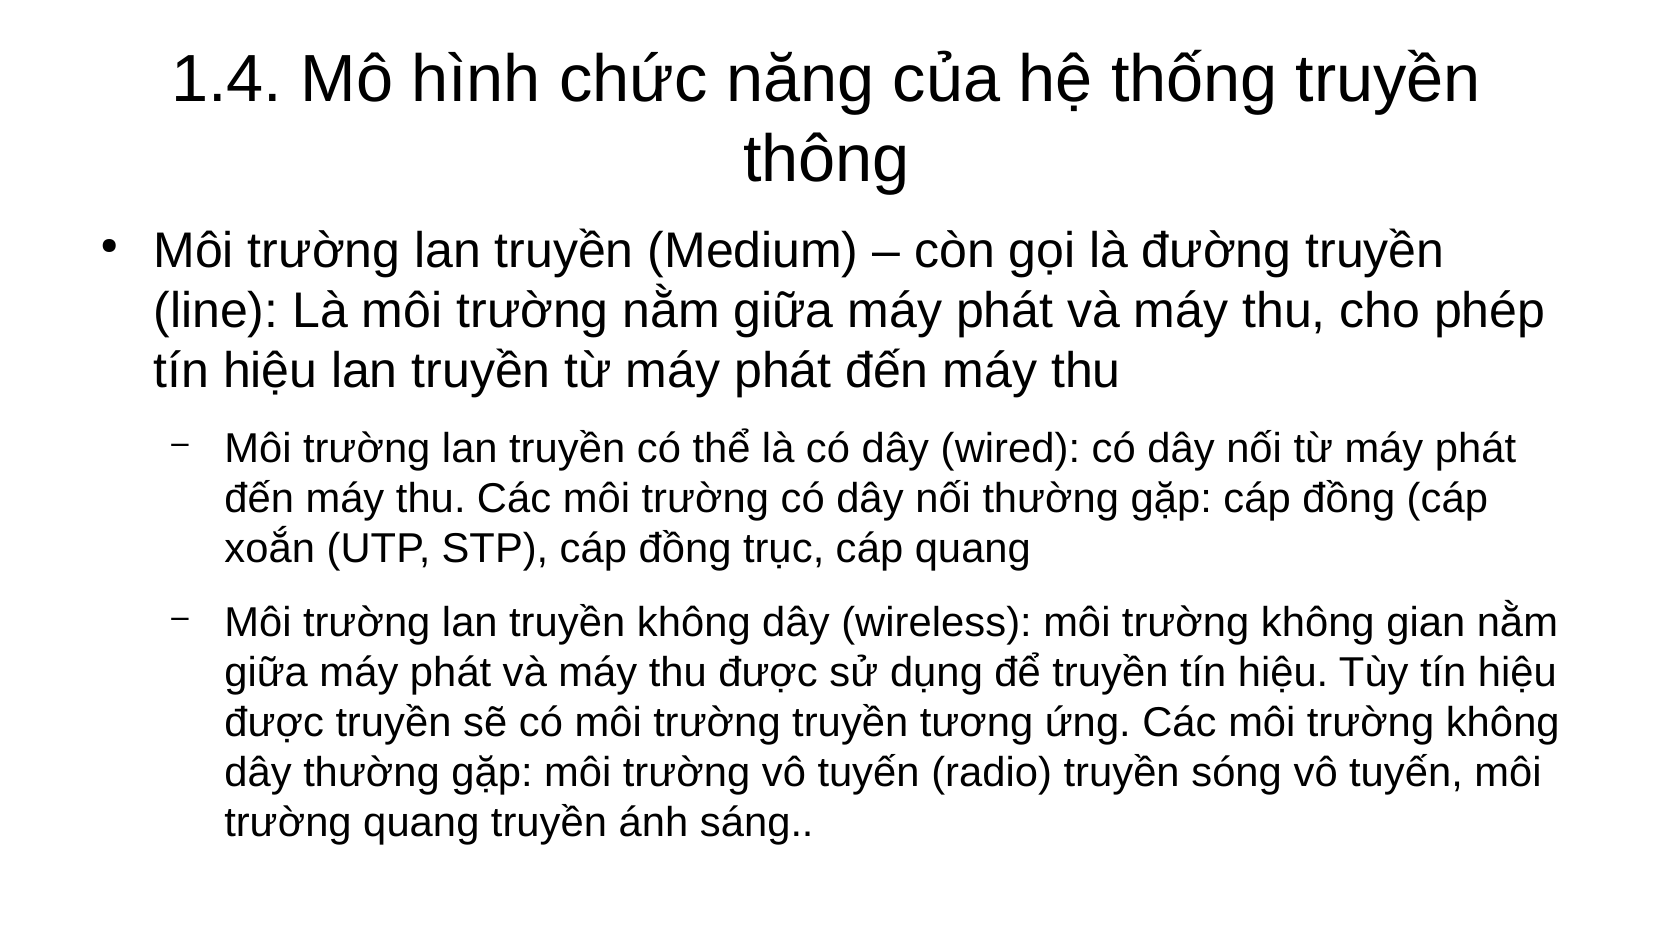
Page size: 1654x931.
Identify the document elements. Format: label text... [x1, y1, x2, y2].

title 1.4. Mô hình chức năng của hệ thống truyền thông [82, 37, 1571, 193]
list Môi trường lan truyền (Medium) – còn gọi là đường truyền (line): Là môi trường nằm giữa máy phát và máy thu, cho phép tín hiệu lan truyền từ máy phát đến máy thu Môi trường lan truyền có thể là có dây (wired): có dây nối từ máy phát đến máy thu. Các môi trường có dây nối thường gặp: cáp đồng (cáp xoắn (UTP, STP), cáp đồng trục, cáp quang Môi trường lan truyền không dây (wireless): môi trường không gian nằm giữa máy phát và máy thu được sử dụng để truyền tín hiệu. Tùy tín hiệu được truyền sẽ có môi trường truyền tương ứng. Các môi trường không dây thường gặp: môi trường vô tuyến (radio) truyền sóng vô tuyến, môi trường quang truyền ánh sáng.. [82, 217, 1571, 828]
